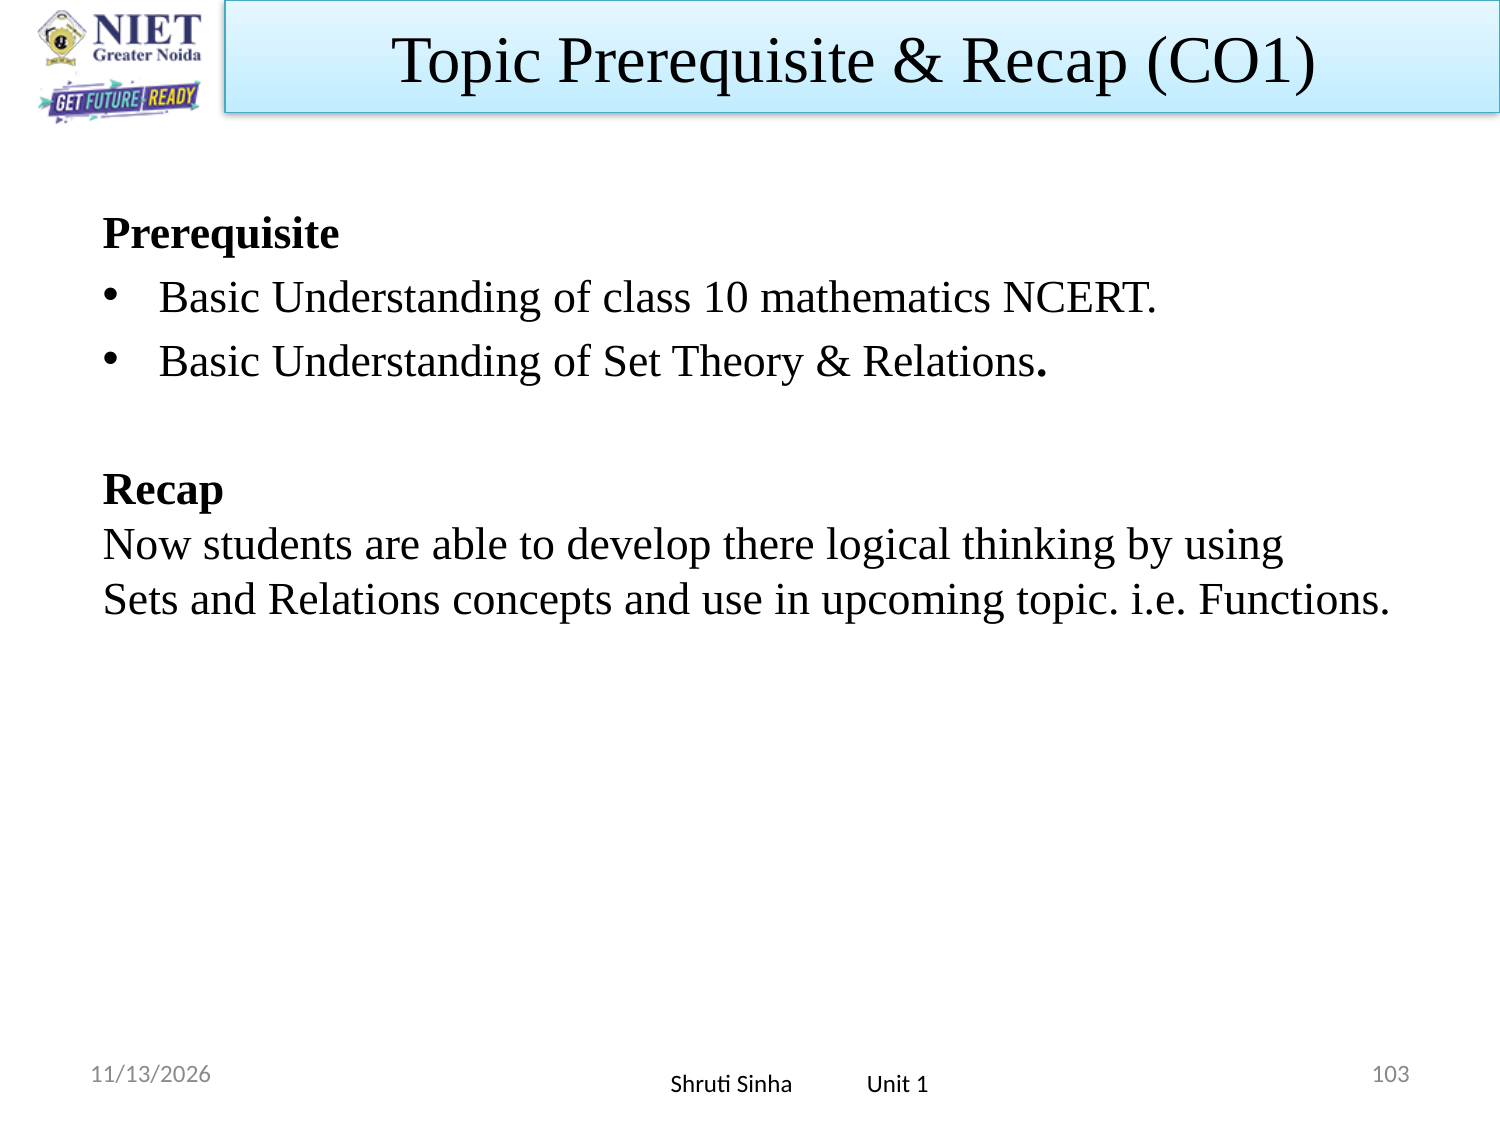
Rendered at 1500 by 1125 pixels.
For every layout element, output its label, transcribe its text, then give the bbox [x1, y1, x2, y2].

text_box Topic Prerequisite & Recap (CO1) [238, 0, 1500, 113]
footer Shruti Sinha Unit 1 [387, 1052, 1213, 1113]
slide_number 103 [1074, 1042, 1425, 1103]
picture [0, 0, 238, 135]
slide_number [75, 1042, 425, 1103]
list Prerequisite Basic Understanding of class 10 mathematics NCERT. Basic Understanding of Set Theory & Relations. Recap Now students are able to develop there logical thinking by using Sets and Relations concepts and use in upcoming topic. i.e. Functions. [87, 195, 1438, 938]
